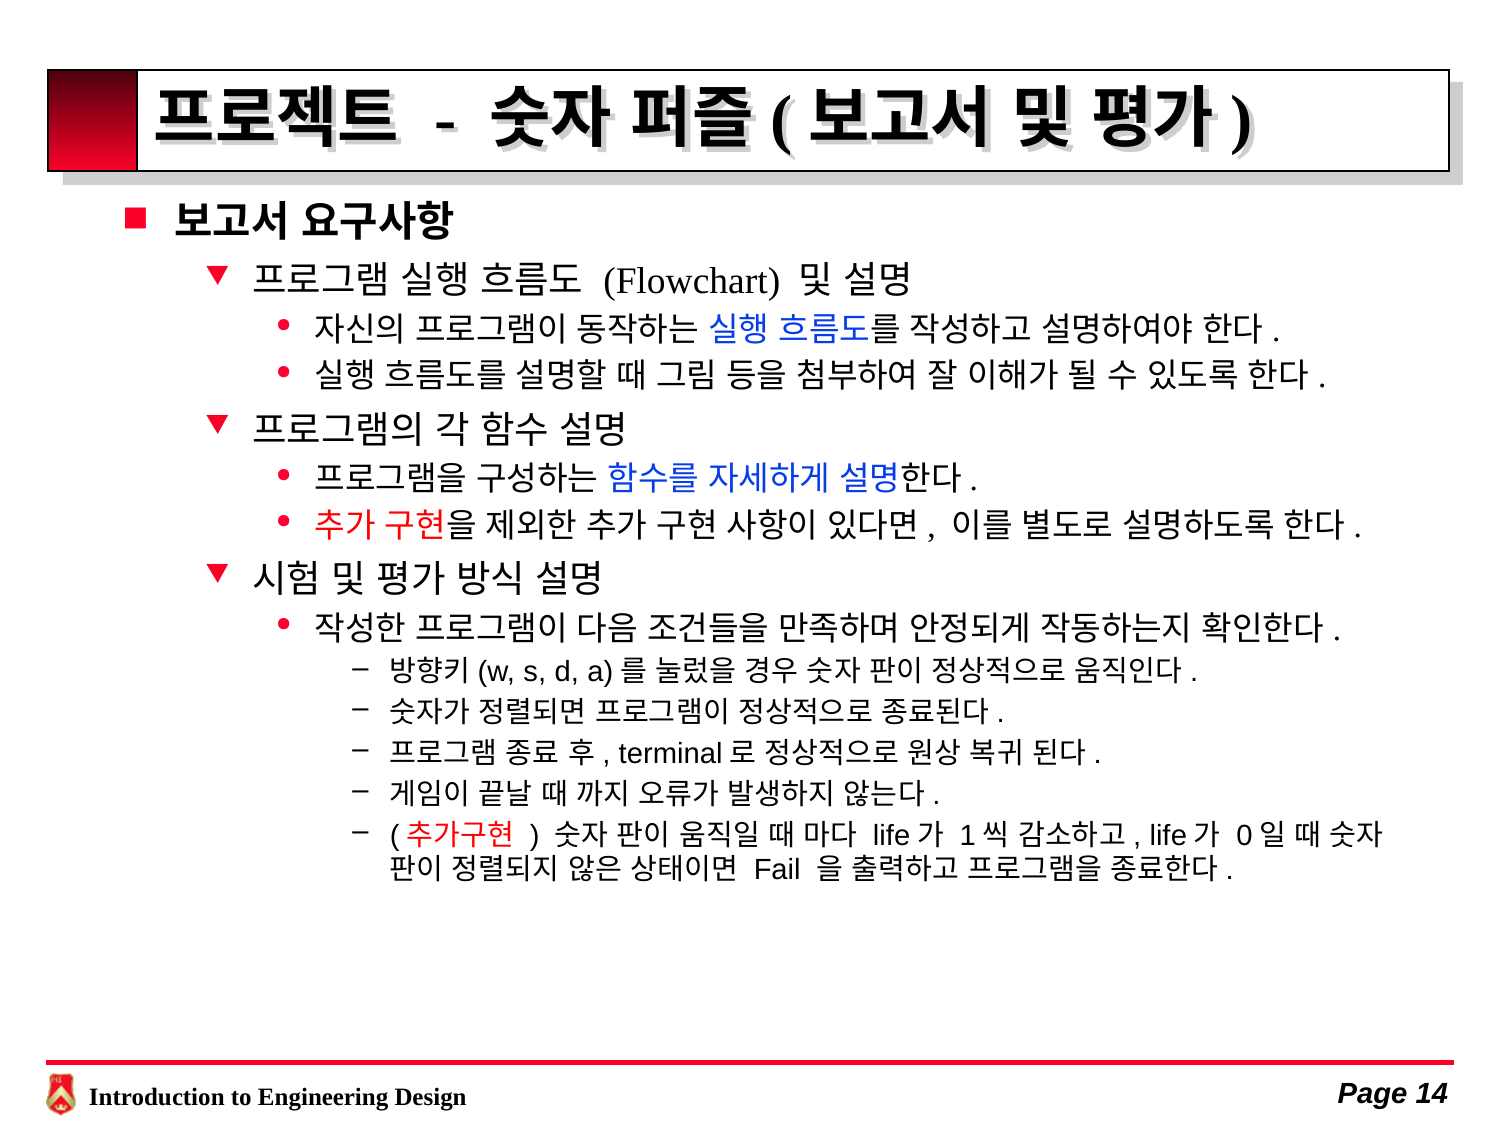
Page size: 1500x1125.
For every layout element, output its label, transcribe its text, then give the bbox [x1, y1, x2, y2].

title 프로젝트 - 숫자 퍼즐(보고서 및 평가) [138, 65, 1455, 179]
picture [44, 1068, 80, 1119]
slide_number Page 13 [1301, 1066, 1464, 1117]
